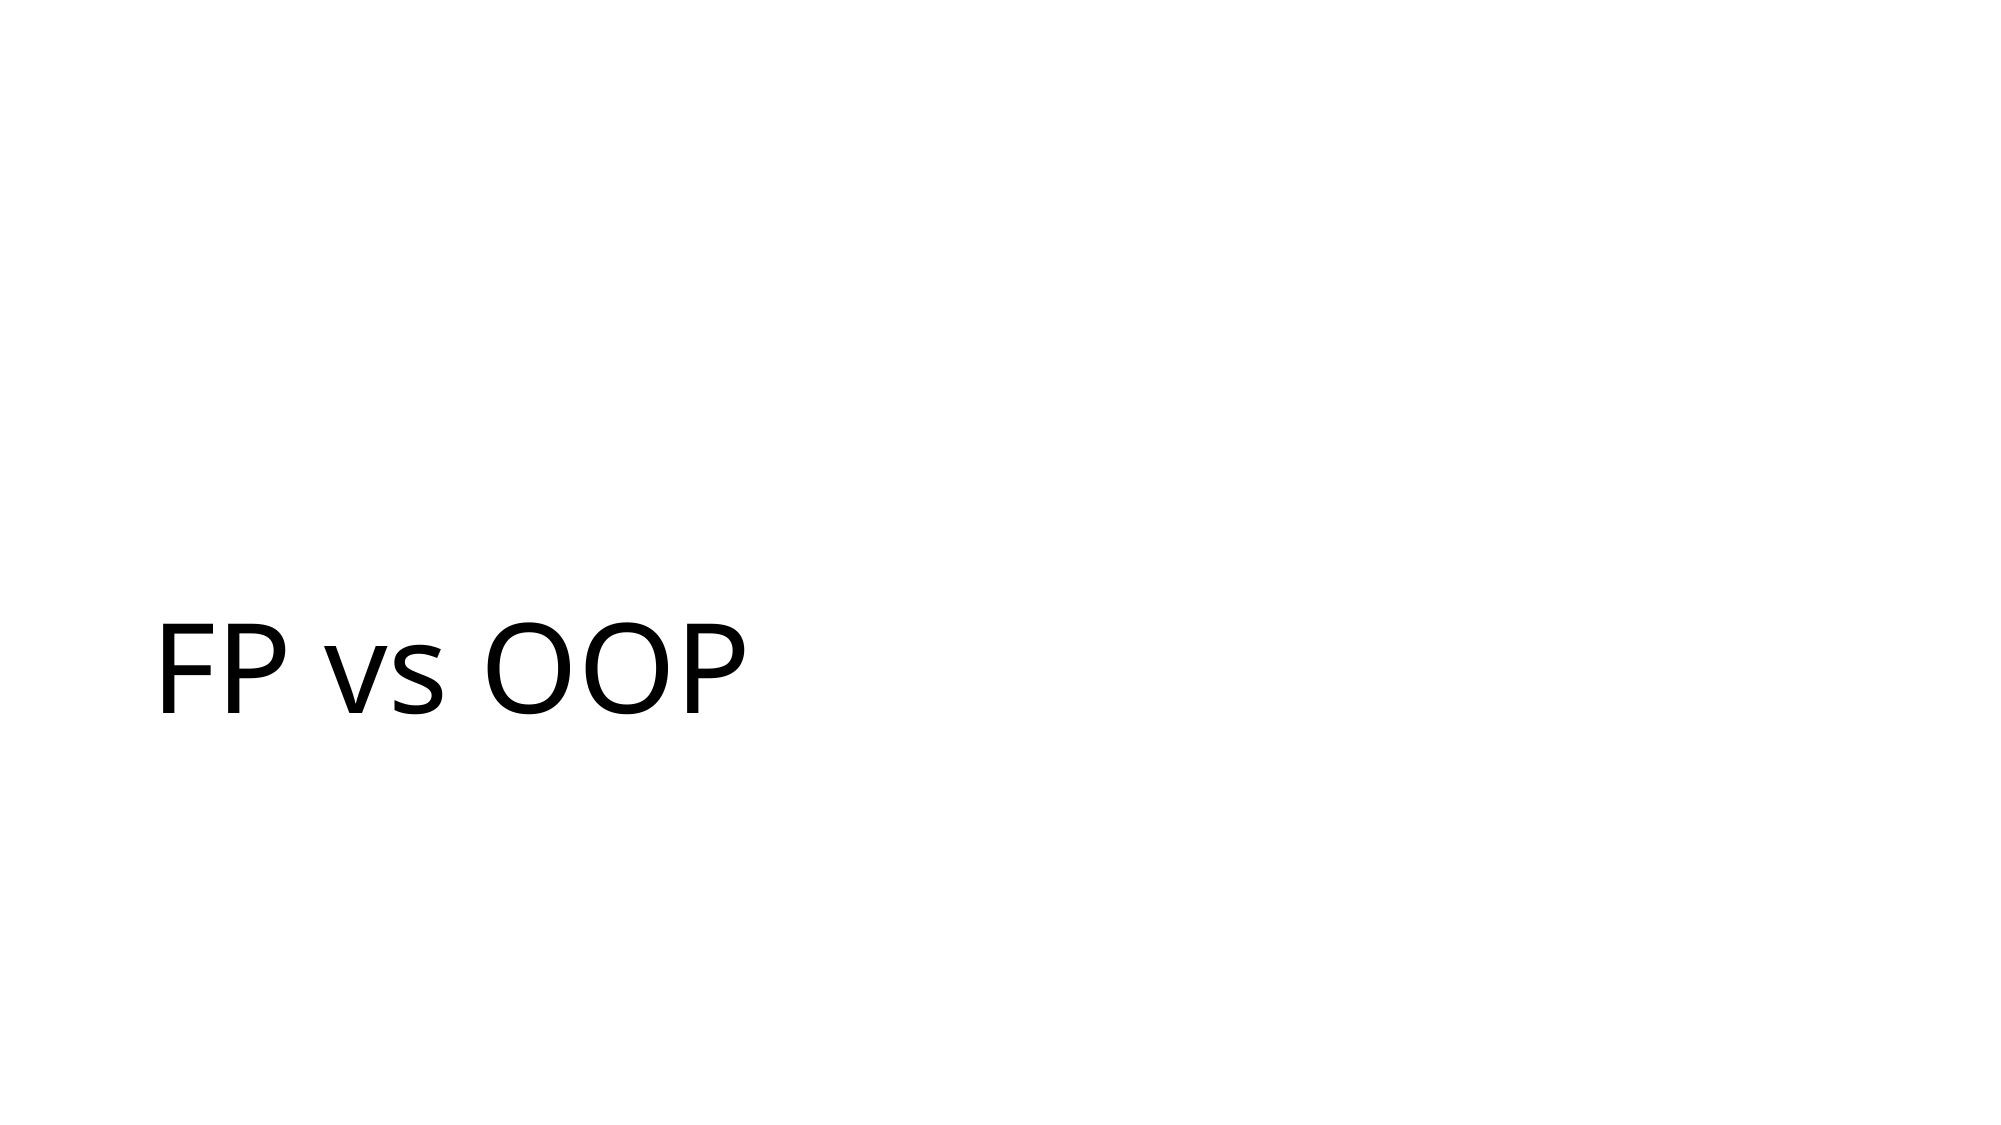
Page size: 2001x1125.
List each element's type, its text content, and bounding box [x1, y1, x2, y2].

title FP vs OOP [136, 280, 1862, 749]
